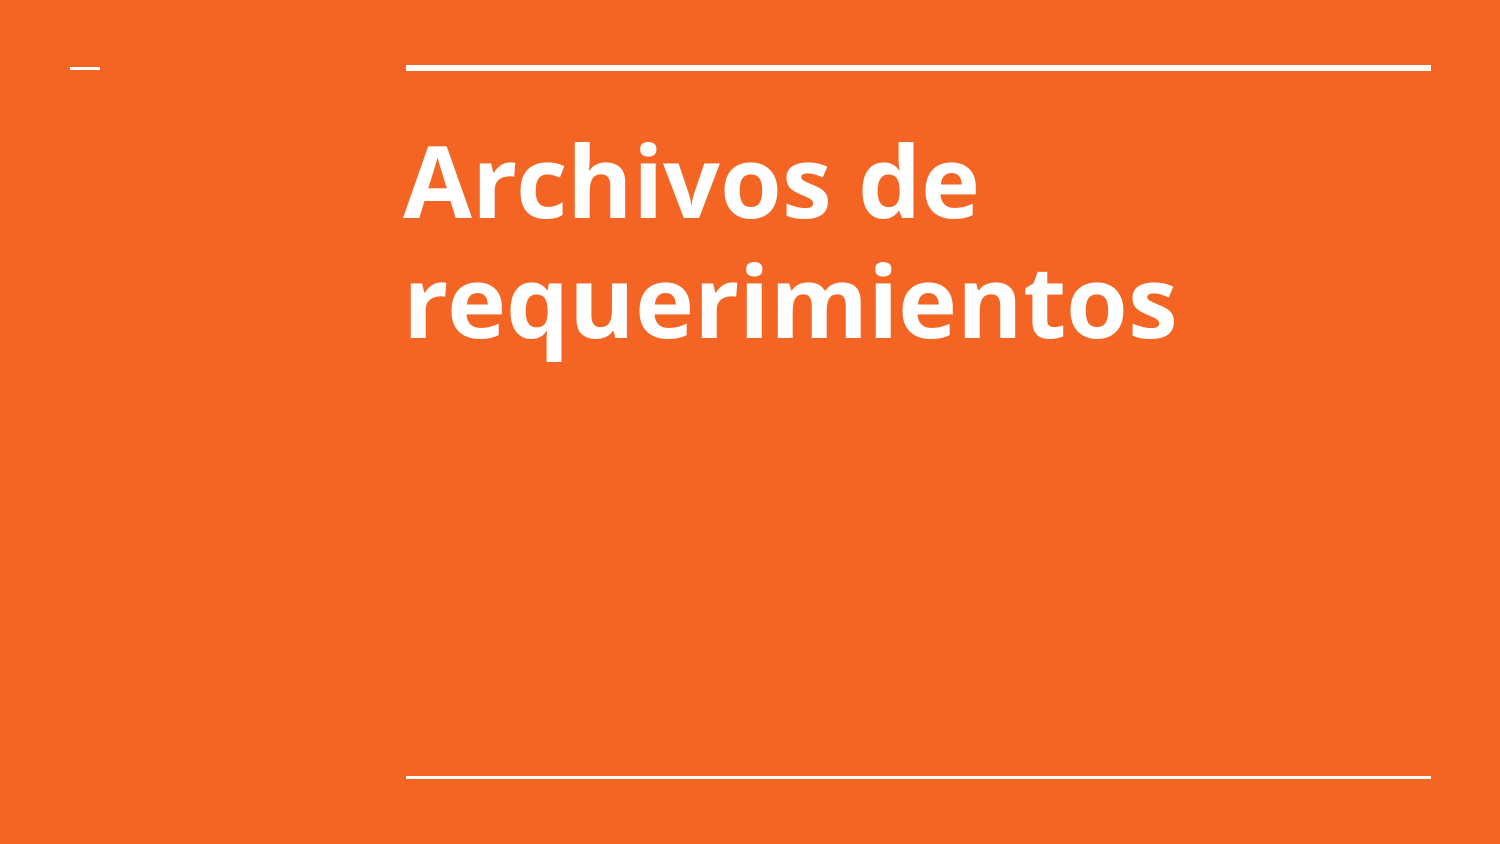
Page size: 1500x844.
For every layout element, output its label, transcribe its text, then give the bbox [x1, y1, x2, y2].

title Archivos de requerimientos [389, 103, 1428, 357]
